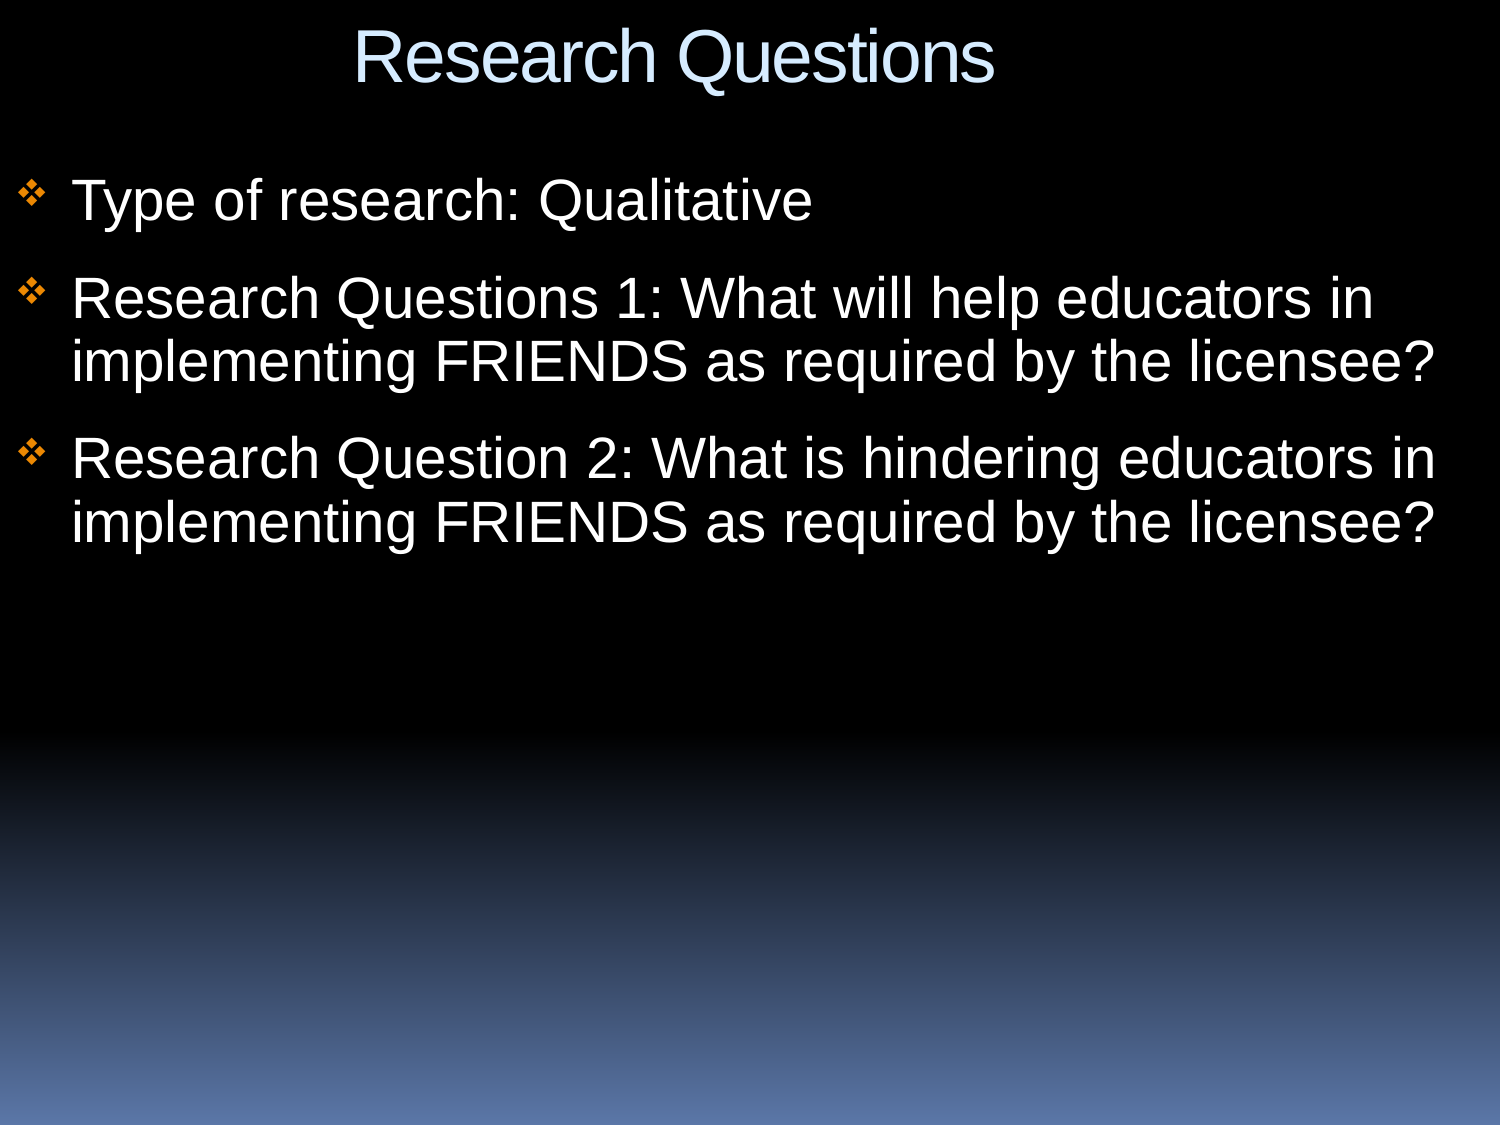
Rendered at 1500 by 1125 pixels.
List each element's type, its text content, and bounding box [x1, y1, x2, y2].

title Research Questions [0, 0, 1350, 162]
text_box Type of research: Qualitative Research Questions 1: What will help educators in implementing FRIENDS as required by the licensee? Research Question 2: What is hindering educators in implementing FRIENDS as required by the licensee? [0, 162, 1500, 1125]
